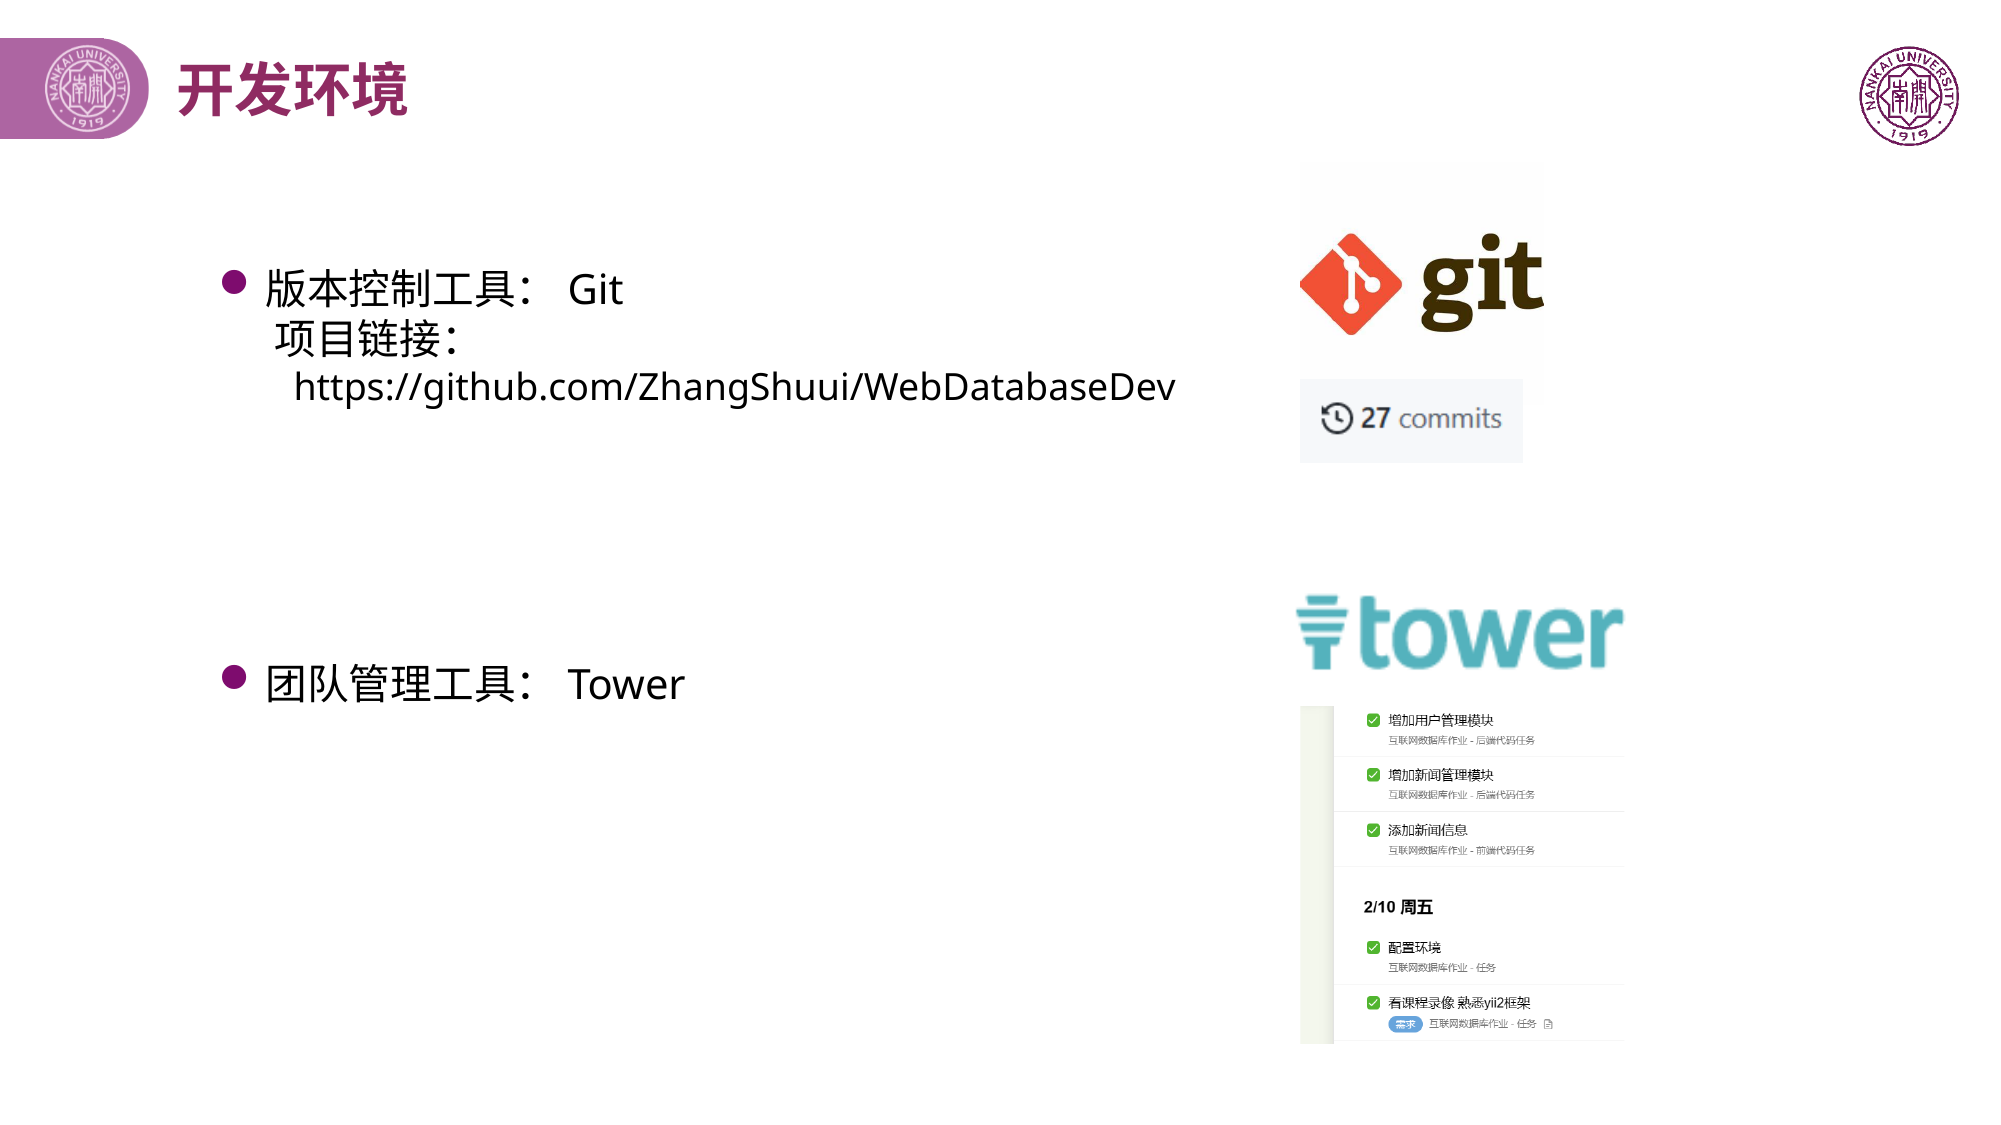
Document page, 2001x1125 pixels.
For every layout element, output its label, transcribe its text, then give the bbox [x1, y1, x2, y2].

text_box 开发环境 [161, 45, 426, 131]
text_box 版本控制工具：Git 项目链接： https://github.com/ZhangShuui/WebDatabaseDev 团队管理工具：Tower [203, 255, 1593, 991]
picture [1851, 38, 1967, 154]
picture [1300, 162, 1544, 463]
picture [1265, 560, 1644, 693]
picture [1300, 706, 1625, 1045]
picture [0, 38, 149, 139]
